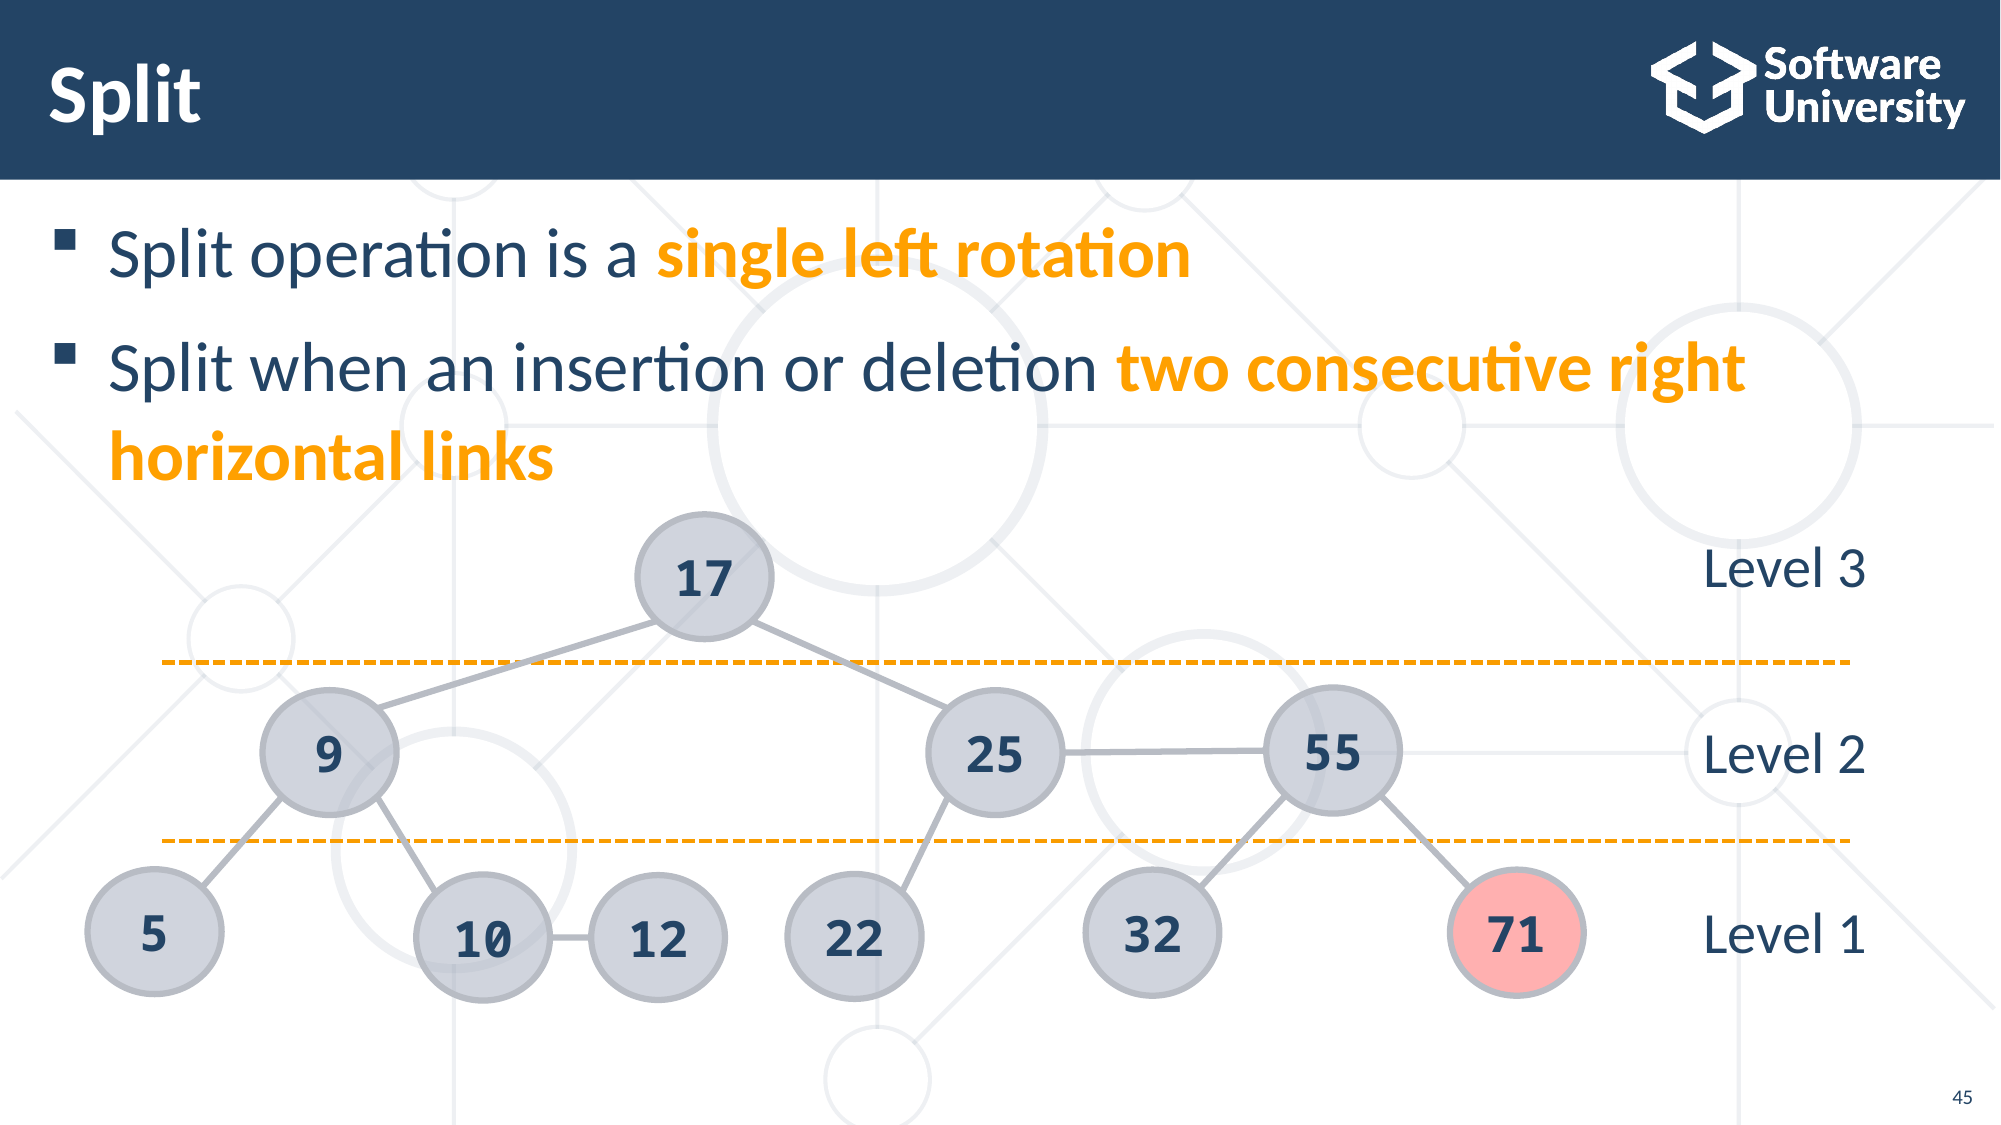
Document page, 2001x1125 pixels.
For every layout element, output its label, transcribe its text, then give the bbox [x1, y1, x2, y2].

title Split [31, 16, 1625, 162]
text_box 25 [928, 690, 1063, 816]
text_box 10 [416, 874, 550, 1001]
text_box 32 [1085, 869, 1220, 996]
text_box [376, 620, 658, 709]
text_box 71 [1449, 869, 1584, 996]
slide_number 45 [1927, 1067, 1989, 1117]
text_box Level 1 [1688, 887, 1883, 973]
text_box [901, 796, 949, 893]
text_box 5 [87, 869, 222, 995]
text_box 55 [1266, 687, 1400, 814]
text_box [376, 796, 437, 894]
text_box Level 2 [1688, 708, 1883, 793]
list Split operation is a single left rotation Split when an insertion or deletion two consecutive right horizontal links [31, 196, 1970, 1104]
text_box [201, 796, 283, 888]
text_box 9 [262, 690, 397, 816]
text_box 22 [787, 873, 922, 999]
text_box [1199, 794, 1286, 889]
text_box 12 [591, 875, 725, 1000]
picture [1651, 41, 1966, 134]
text_box 17 [637, 514, 772, 640]
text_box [751, 620, 949, 709]
text_box Level 3 [1688, 522, 1883, 607]
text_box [1380, 794, 1470, 889]
